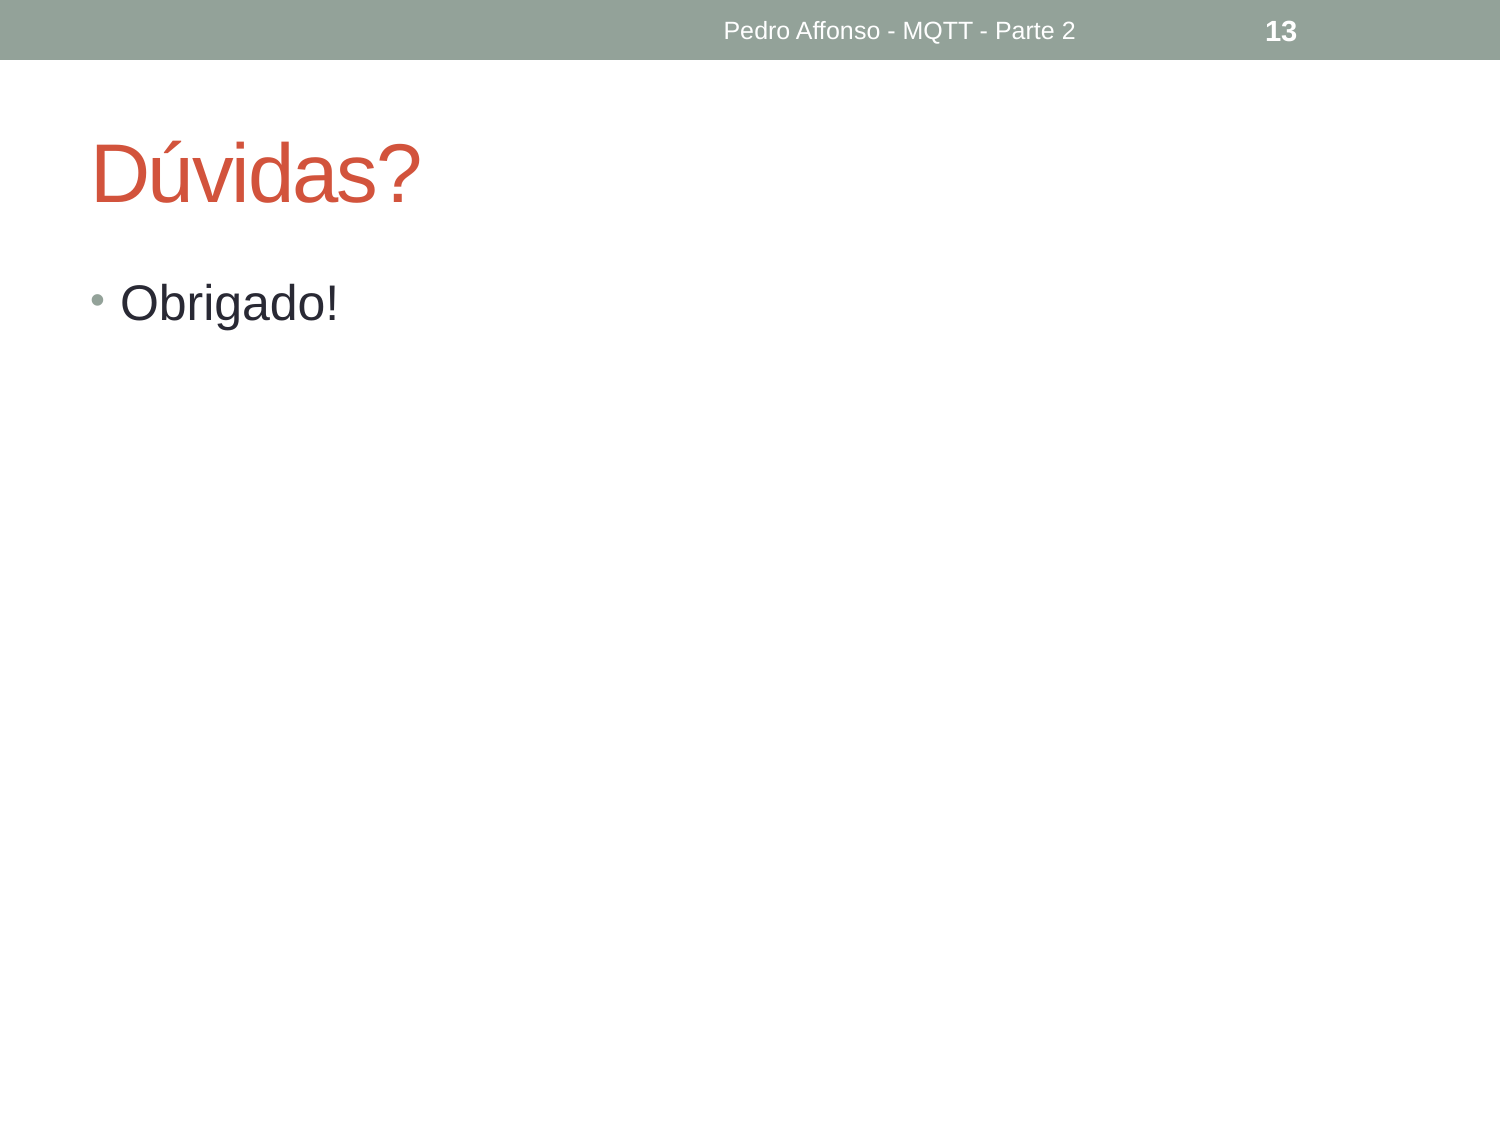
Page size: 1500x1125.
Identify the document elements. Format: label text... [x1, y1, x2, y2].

footer Pedro Affonso - MQTT - Parte 2 [562, 3, 1238, 57]
title Dúvidas? [75, 87, 1425, 250]
slide_number 13 [1250, 3, 1425, 57]
list Obrigado! [75, 262, 1425, 1063]
